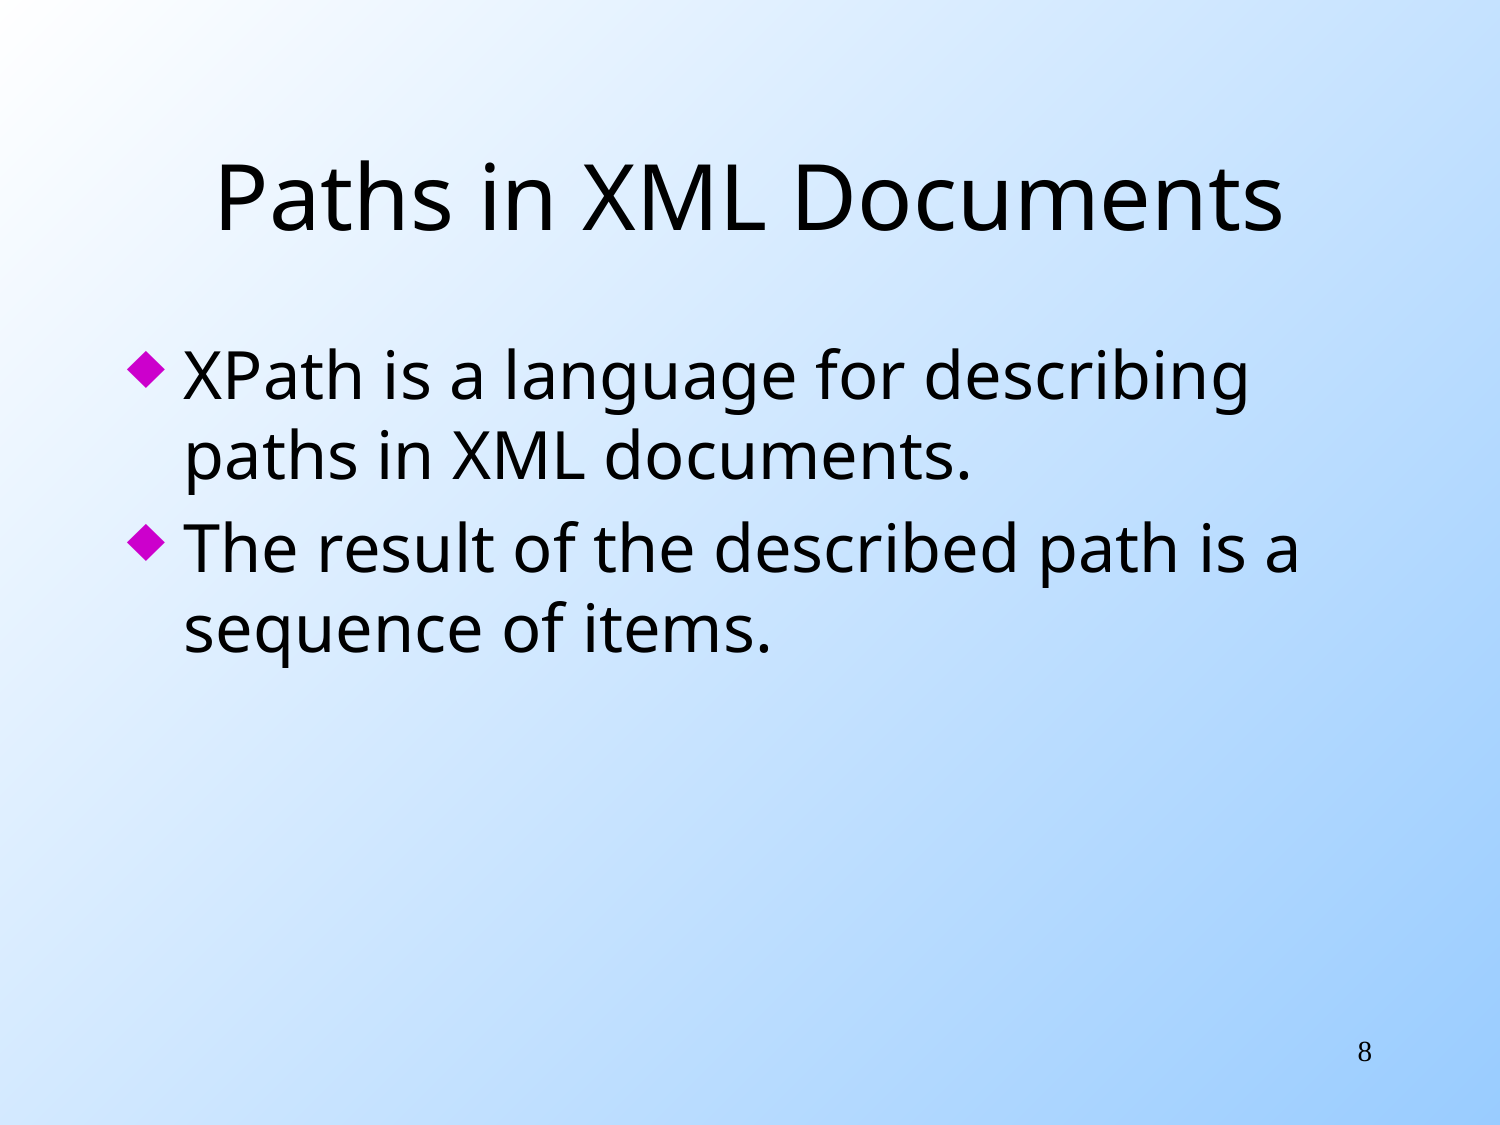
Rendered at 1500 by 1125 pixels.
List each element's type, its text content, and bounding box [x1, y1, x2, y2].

list XPath is a language for describing paths in XML documents. The result of the described path is a sequence of items. [112, 324, 1388, 1000]
title Paths in XML Documents [112, 99, 1388, 288]
slide_number 8 [1074, 1025, 1388, 1100]
